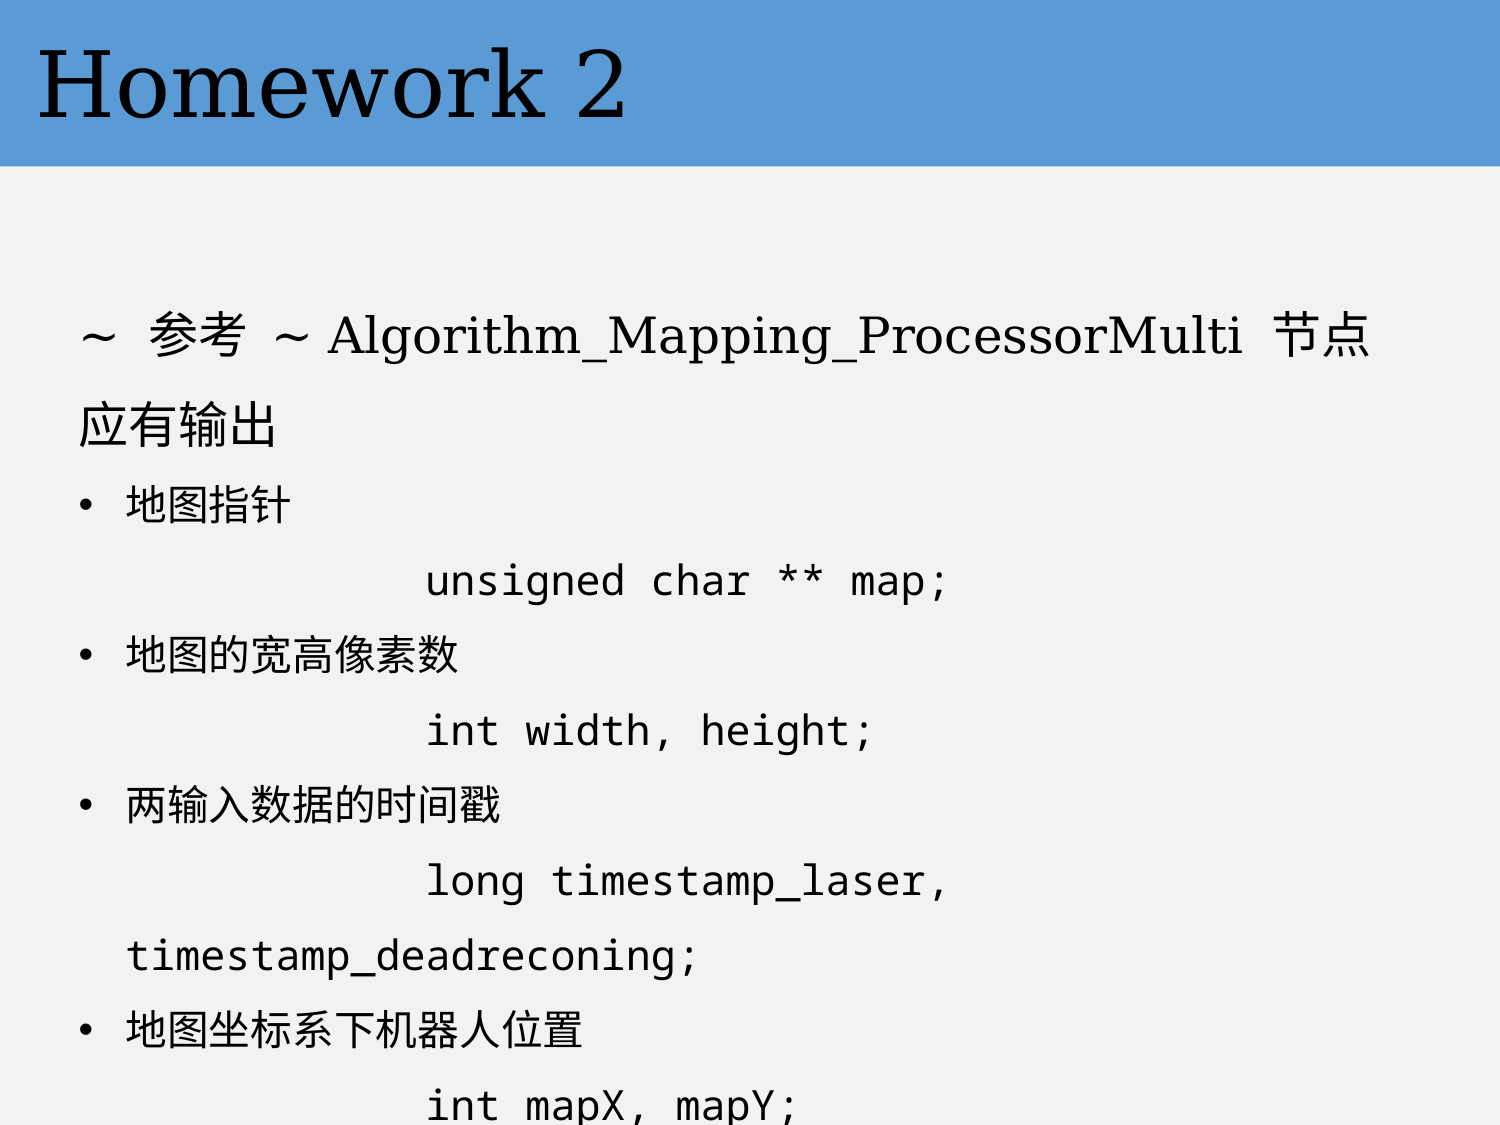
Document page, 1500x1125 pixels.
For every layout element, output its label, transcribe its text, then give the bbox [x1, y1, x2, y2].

title Homework 2 [0, 0, 1500, 167]
text_box ~ 参考 ~ Algorithm_Mapping_ProcessorMulti 节点应有输出 地图指针 unsigned char ** map; 地图的宽高像素数 int width, height; 两输入数据的时间戳 long timestamp_laser, timestamp_deadreconing; 地图坐标系下机器人位置 int mapX, mapY; [63, 266, 1429, 1125]
